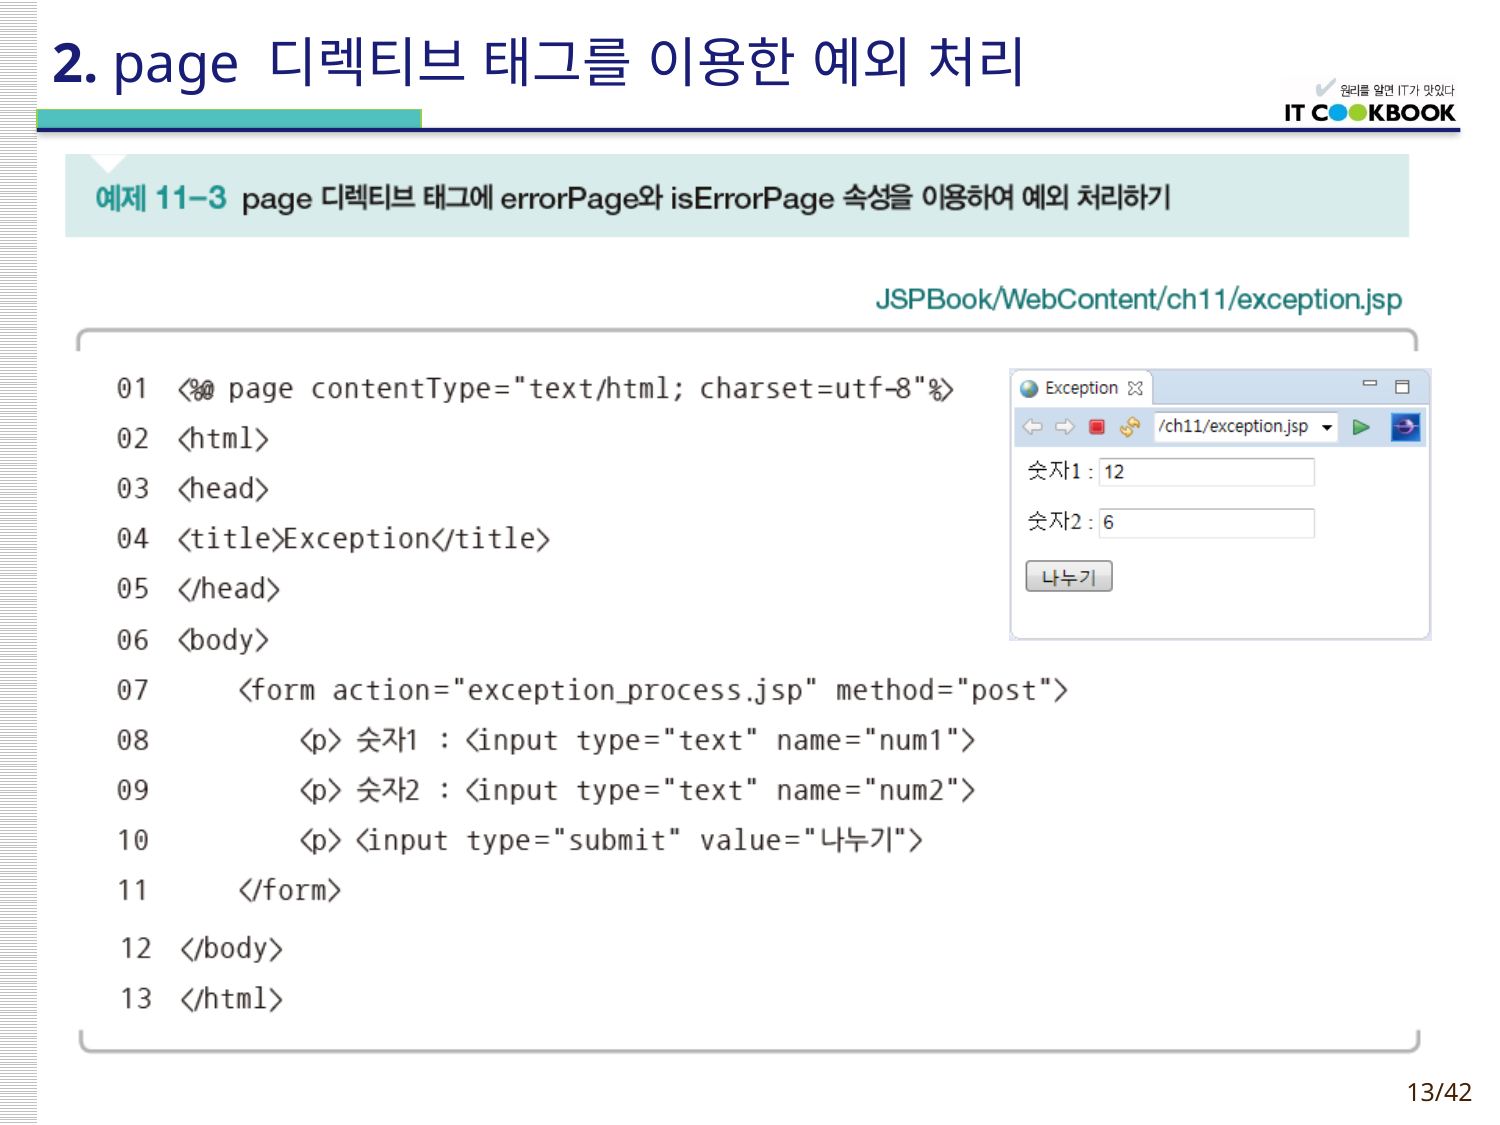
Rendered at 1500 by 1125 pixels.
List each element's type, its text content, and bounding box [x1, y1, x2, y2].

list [1009, 368, 1432, 641]
title 2. page 디렉티브 태그를 이용한 예외 처리 [37, 13, 1278, 109]
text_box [68, 266, 1432, 1059]
picture [1281, 75, 1459, 123]
picture [64, 153, 1411, 239]
